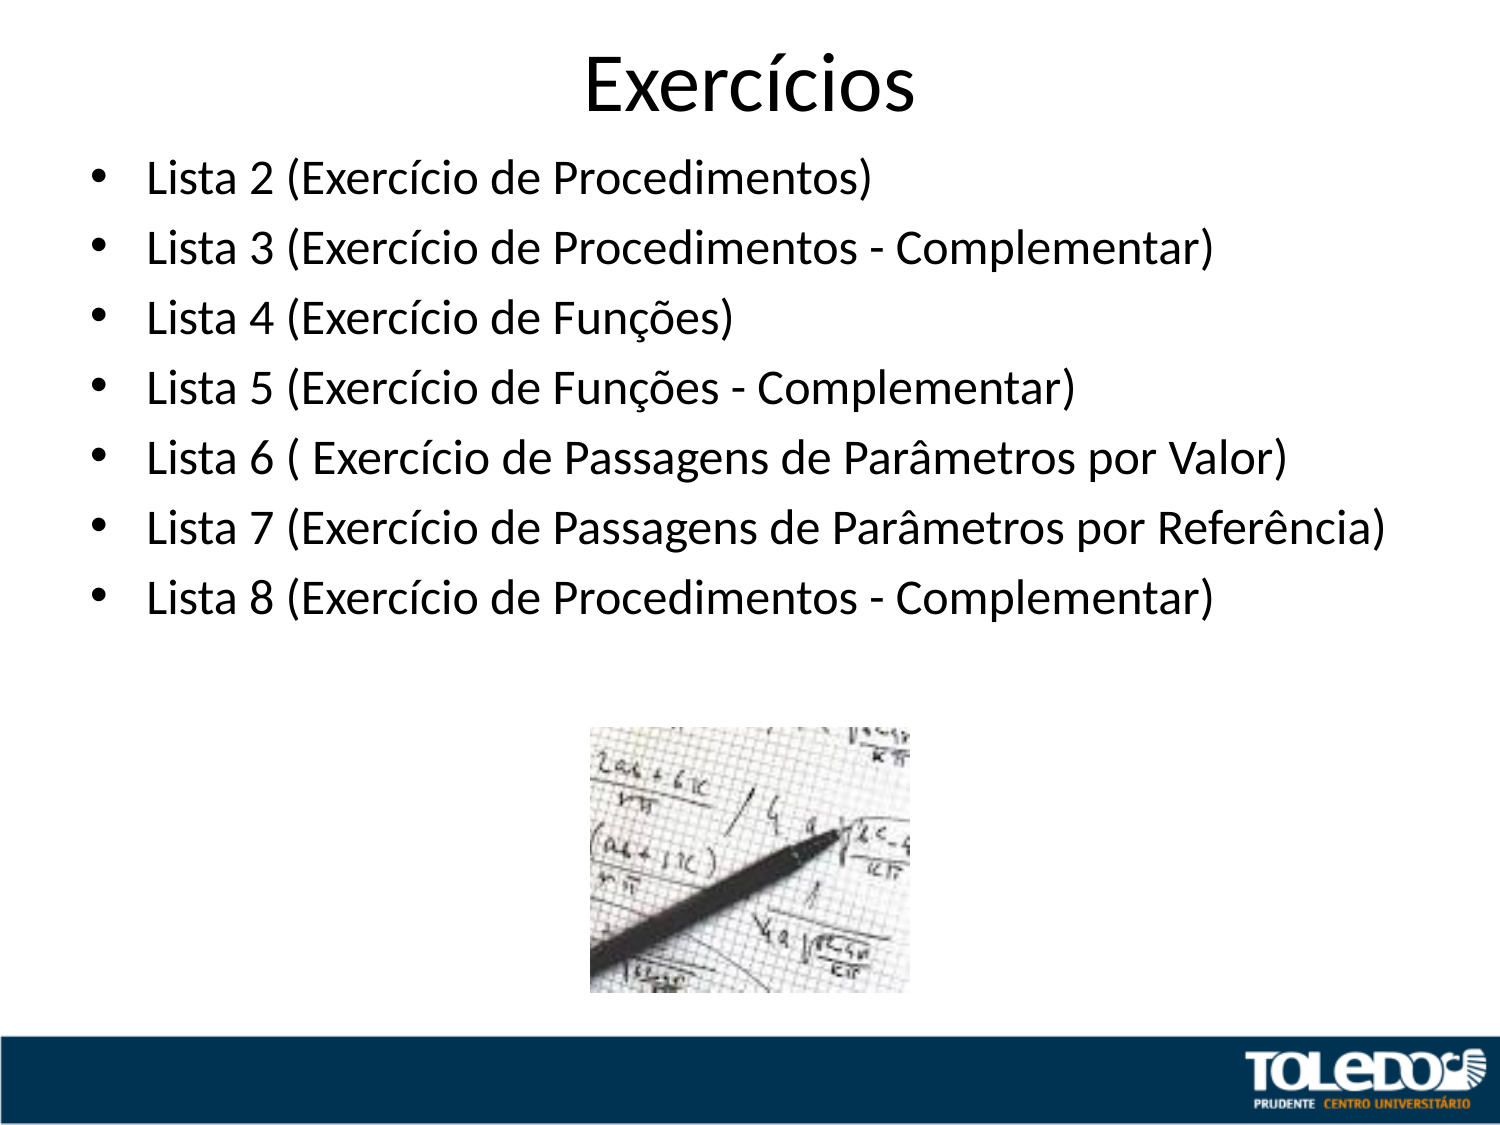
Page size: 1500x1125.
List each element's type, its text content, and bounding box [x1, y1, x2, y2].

list Lista 2 (Exercício de Procedimentos) Lista 3 (Exercício de Procedimentos - Complementar) Lista 4 (Exercício de Funções) Lista 5 (Exercício de Funções - Complementar) Lista 6 ( Exercício de Passagens de Parâmetros por Valor) Lista 7 (Exercício de Passagens de Parâmetros por Referência) Lista 8 (Exercício de Procedimentos - Complementar) [75, 137, 1483, 859]
title Exercícios [75, 19, 1425, 136]
picture [0, 0, 1500, 1125]
